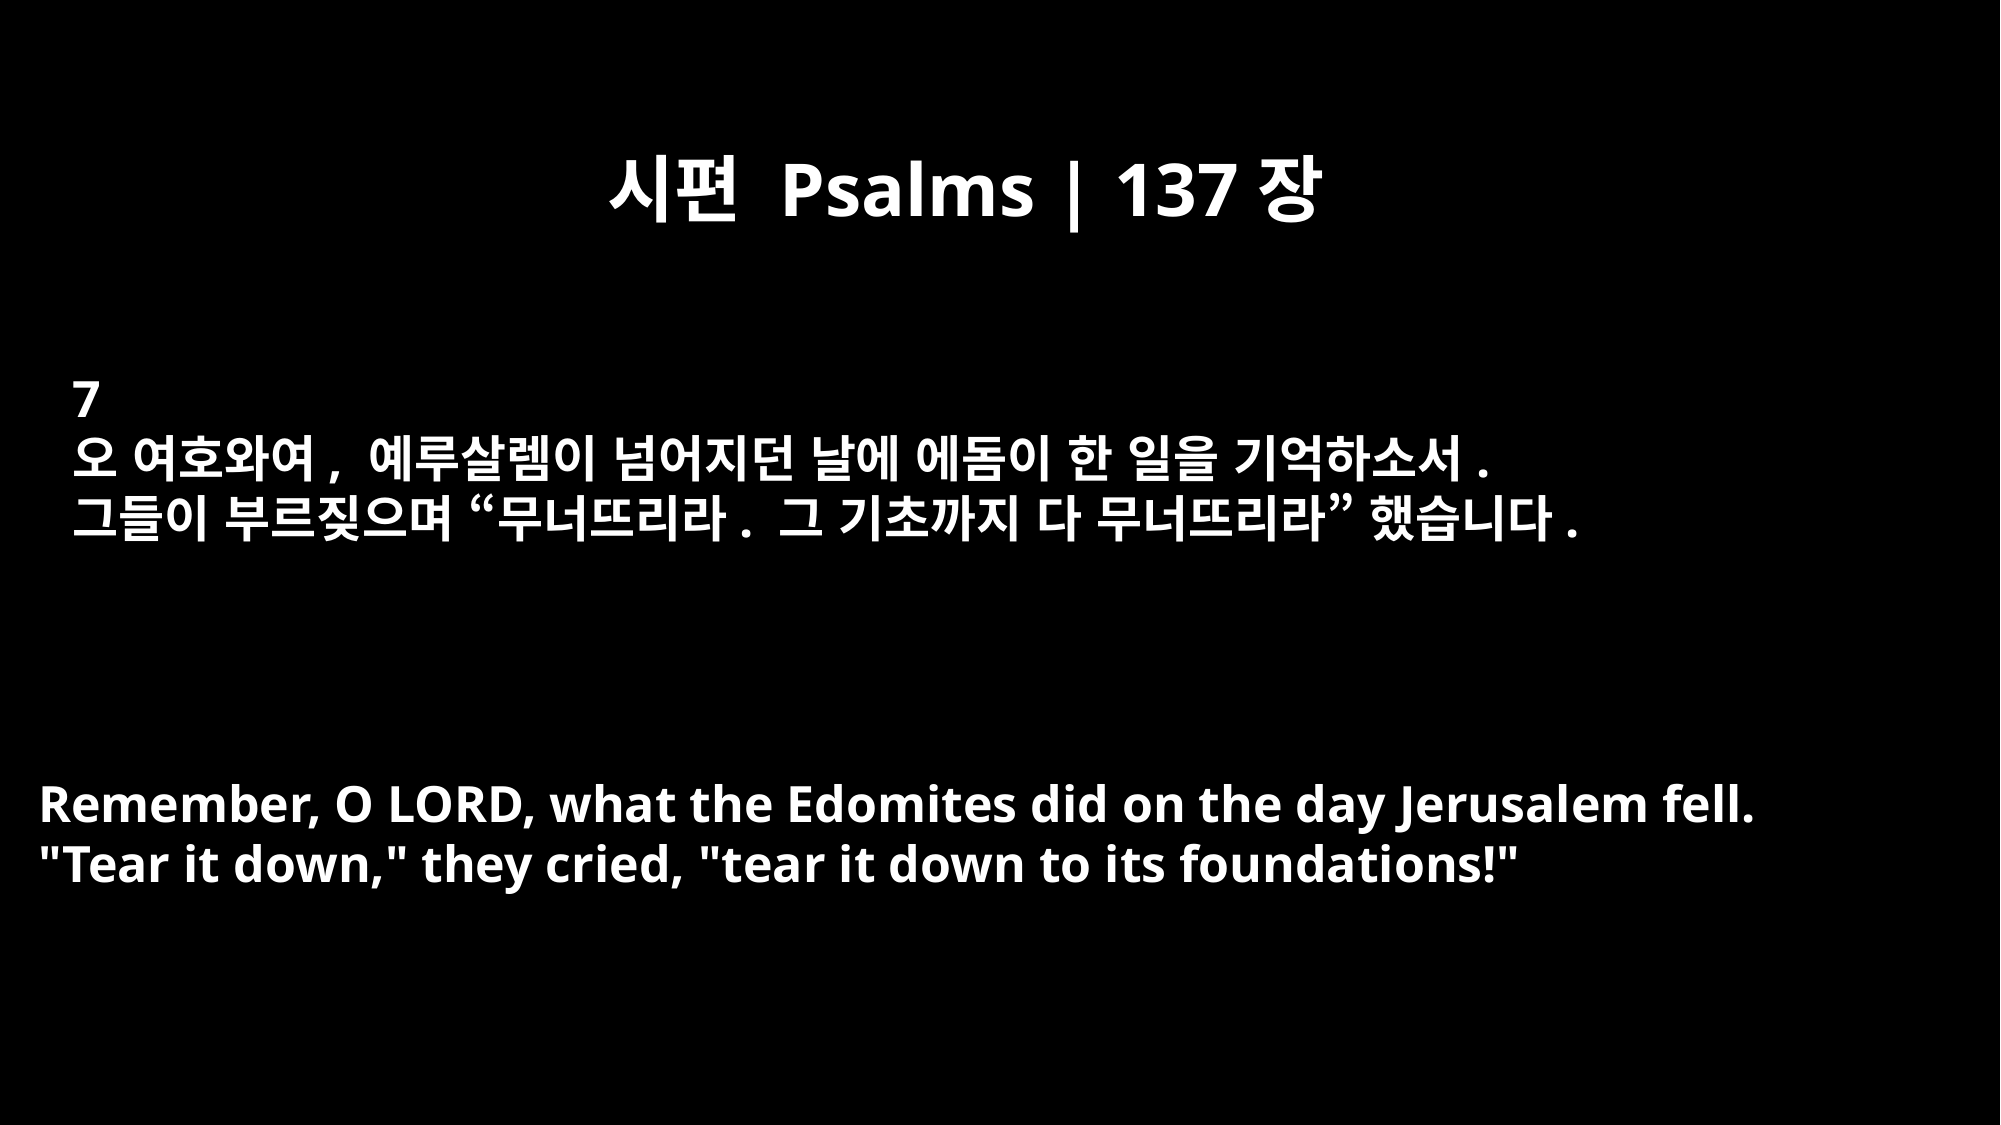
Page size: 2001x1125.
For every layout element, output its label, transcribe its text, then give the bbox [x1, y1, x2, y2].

text_box 7 오 여호와여, 예루살렘이 넘어지던 날에 에돔이 한 일을 기억하소서. 그들이 부르짖으며 “무너뜨리라. 그 기초까지 다 무너뜨리라” 했습니다. [58, 359, 1595, 555]
text_box Remember, O LORD, what the Edomites did on the day Jerusalem fell. "Tear it down," they cried, "tear it down to its foundations!" [23, 764, 1785, 900]
text_box 시편 Psalms | 137장 [592, 136, 1340, 239]
